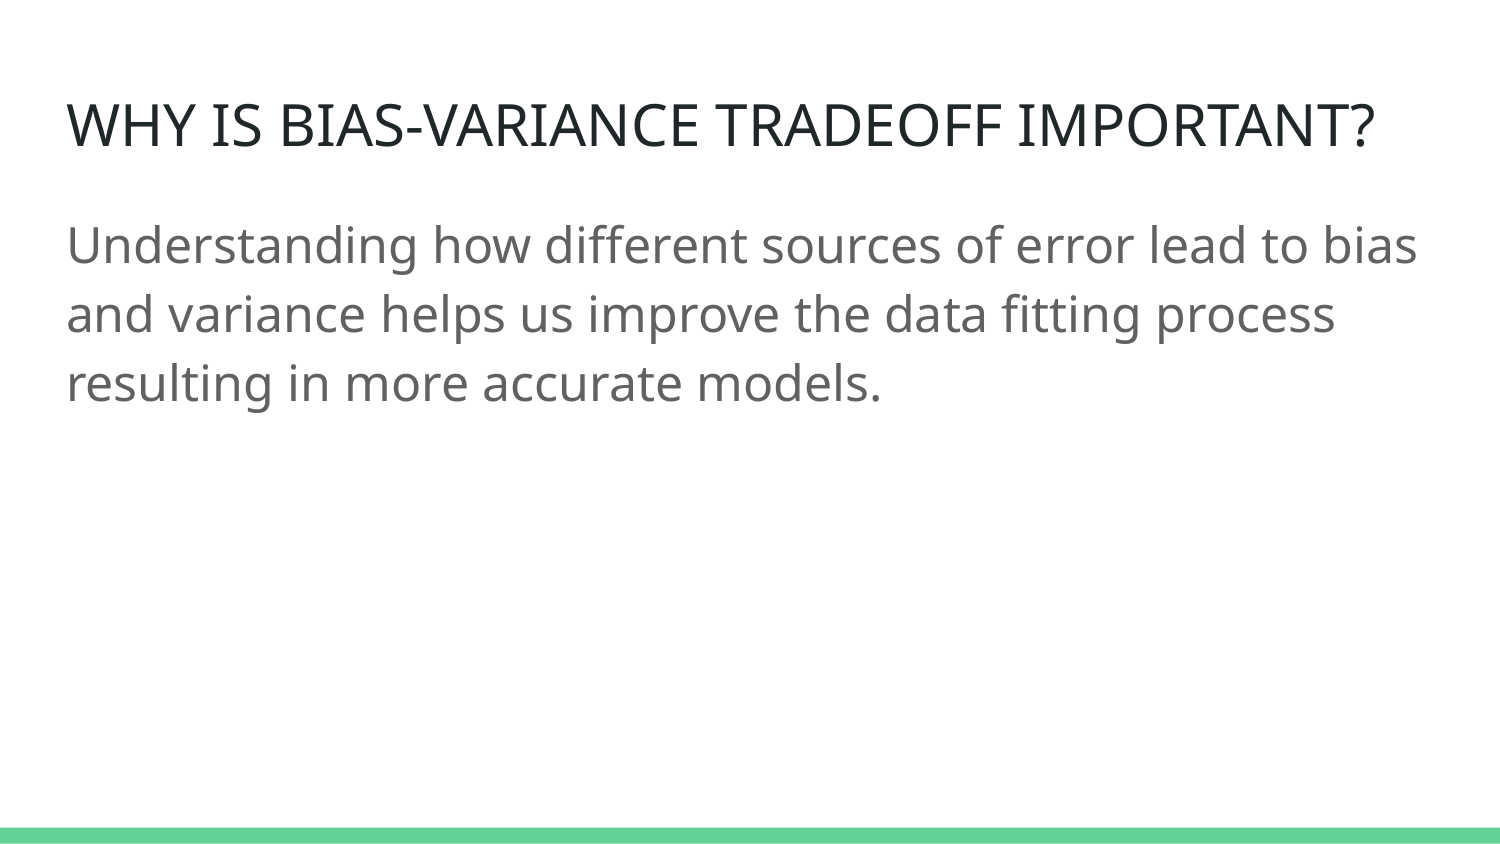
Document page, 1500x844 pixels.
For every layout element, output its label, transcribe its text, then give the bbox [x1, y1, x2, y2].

list Understanding how different sources of error lead to bias and variance helps us improve the data fitting process resulting in more accurate models. [51, 189, 1449, 750]
title WHY IS BIAS-VARIANCE TRADEOFF IMPORTANT? [51, 72, 1449, 167]
